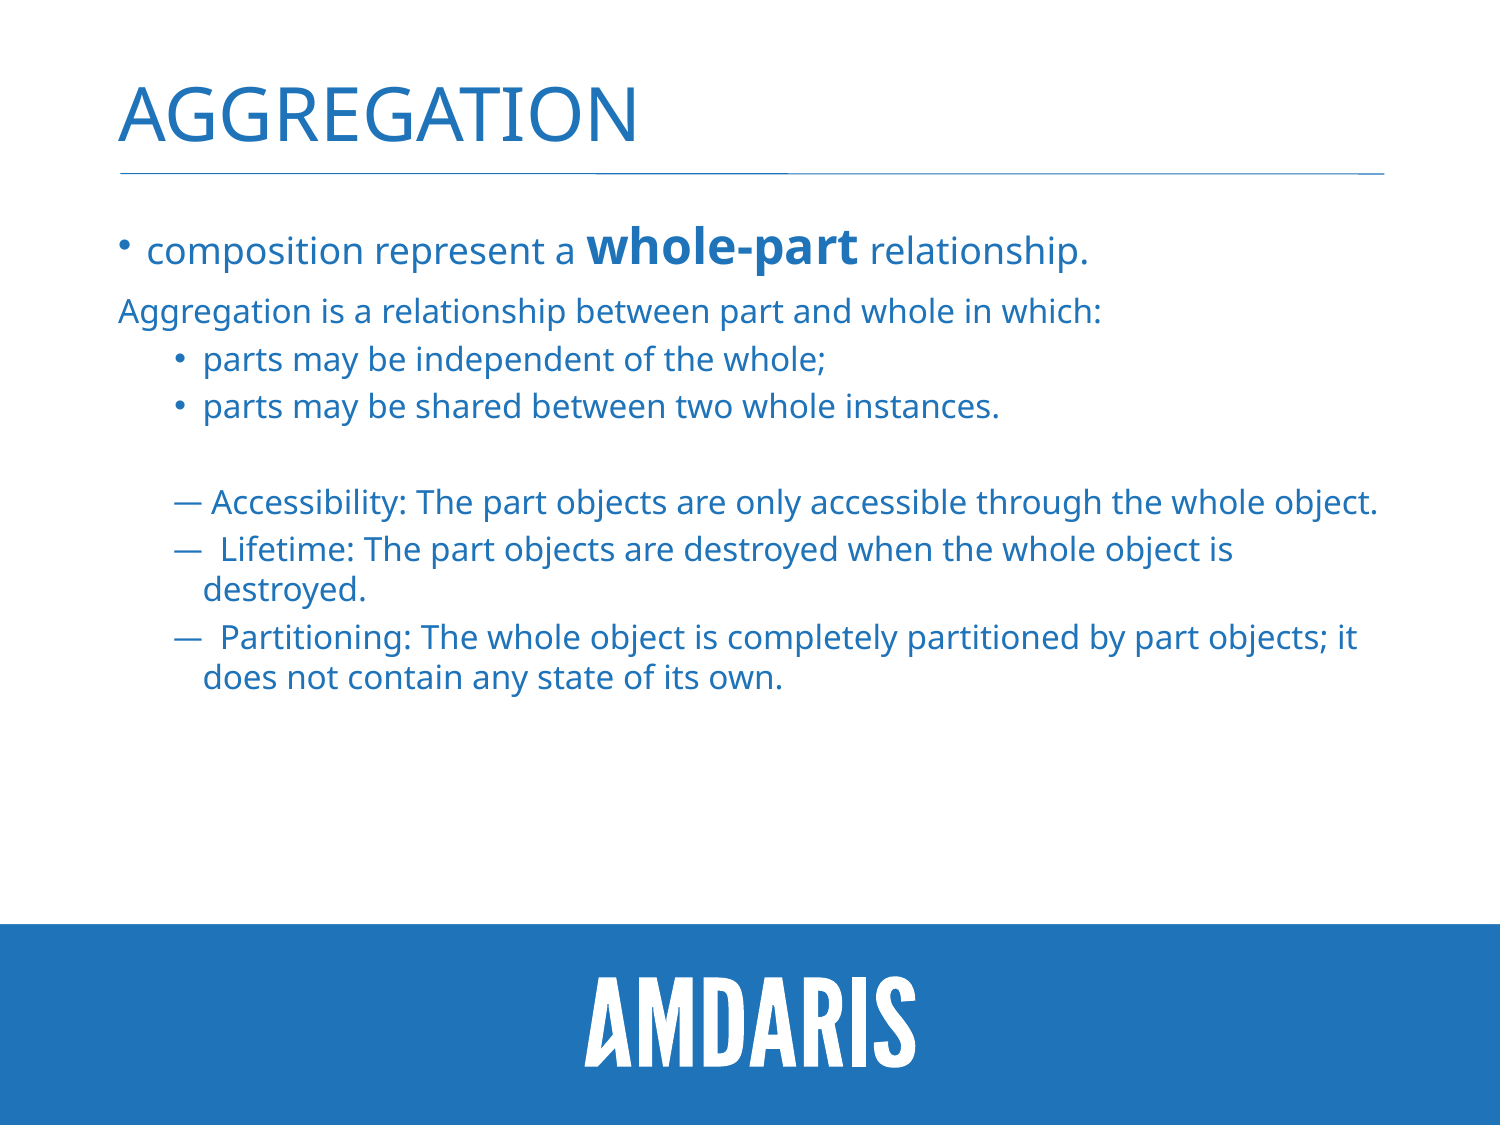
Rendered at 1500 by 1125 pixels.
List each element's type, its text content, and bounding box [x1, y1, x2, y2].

title Aggregation [103, 59, 1397, 175]
list composition represent a whole-part relationship. Aggregation is a relationship between part and whole in which: parts may be independent of the whole; parts may be shared between two whole instances. Accessibility: The part objects are only accessible through the whole object. Lifetime: The part objects are destroyed when the whole object is destroyed. Partitioning: The whole object is completely partitioned by part objects; it does not contain any state of its own. [103, 206, 1397, 887]
